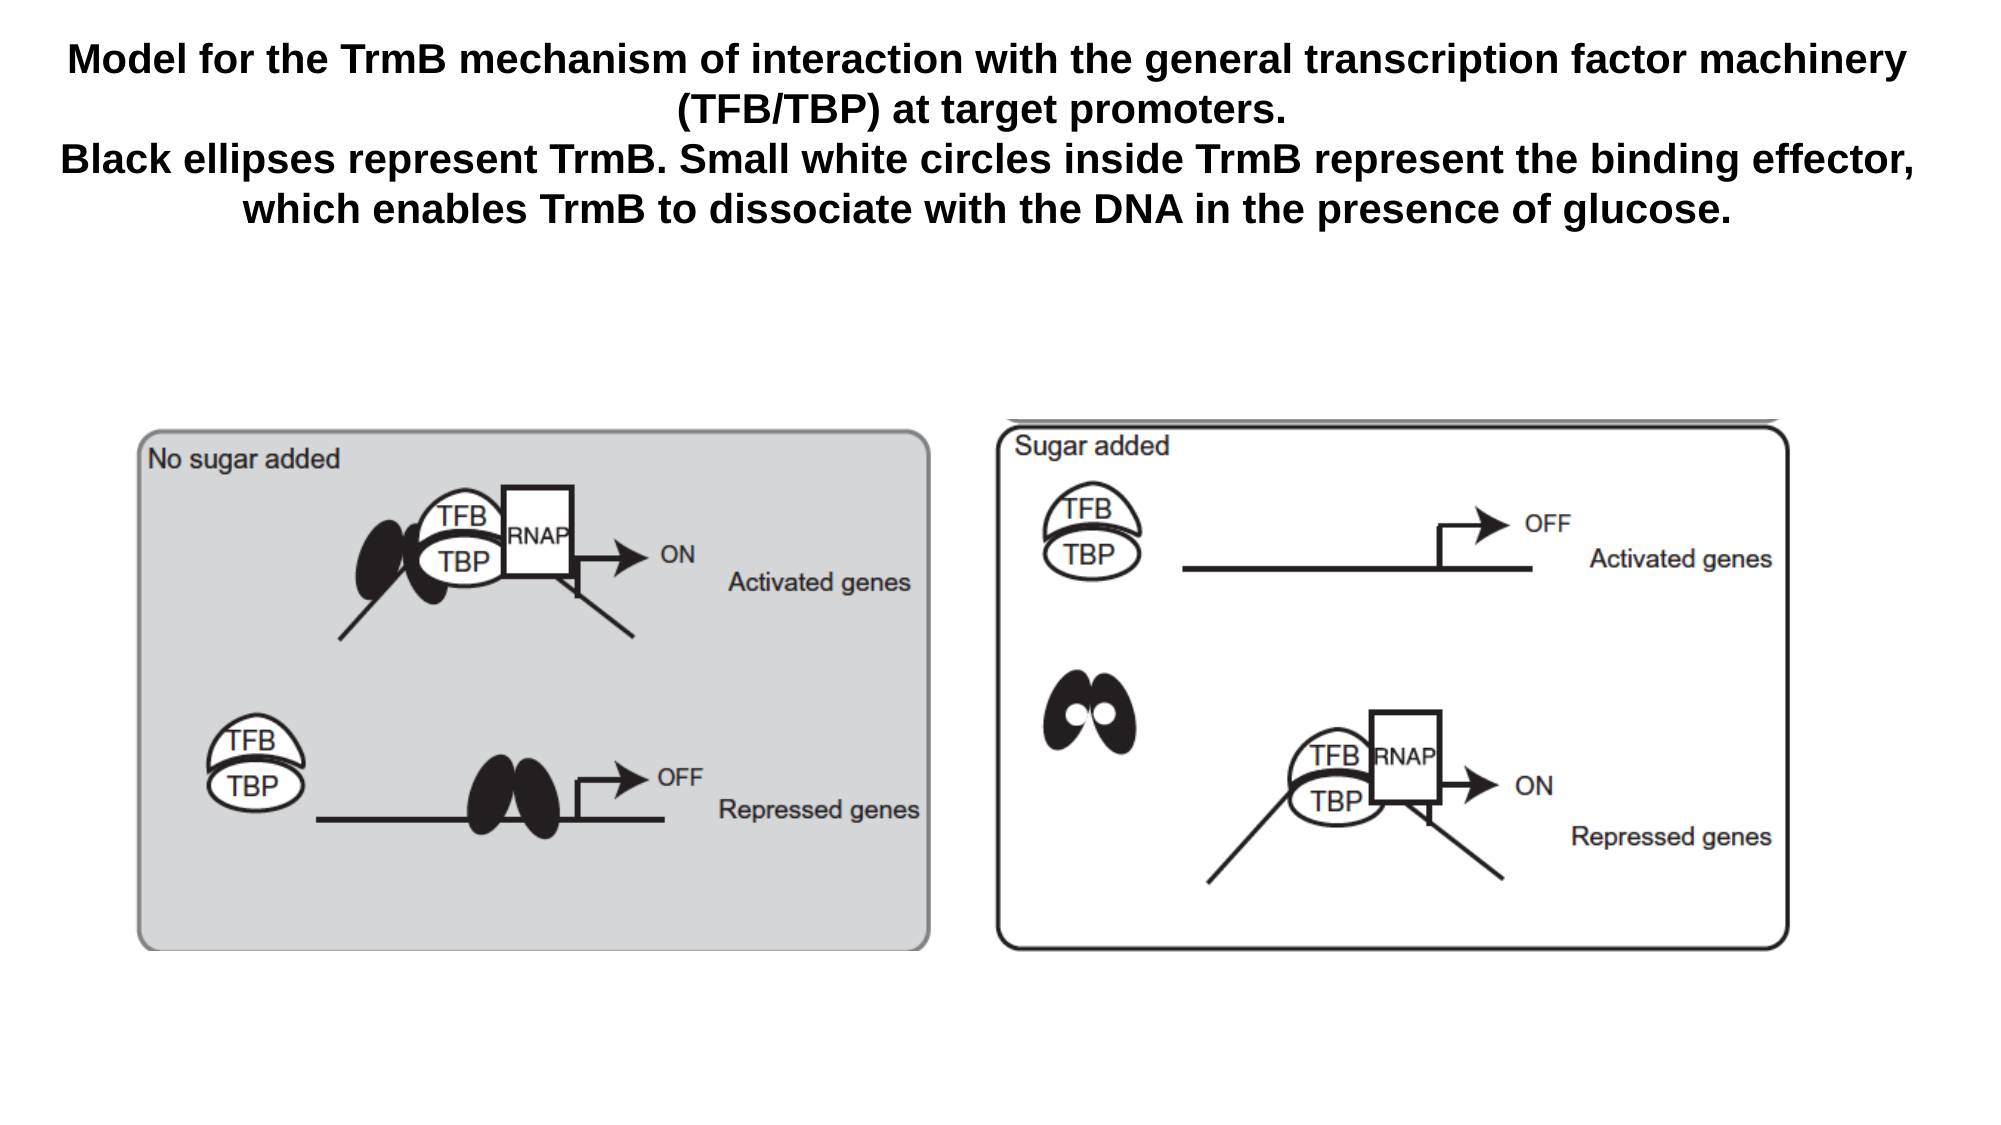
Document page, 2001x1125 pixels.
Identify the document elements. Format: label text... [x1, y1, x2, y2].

picture [105, 419, 1861, 1014]
text_box Model for the TrmB mechanism of interaction with the general transcription factor machinery (TFB/TBP) at target promoters. Black ellipses represent TrmB. Small white circles inside TrmB represent the binding effector, which enables TrmB to dissociate with the DNA in the presence of glucose. [23, 24, 1952, 240]
